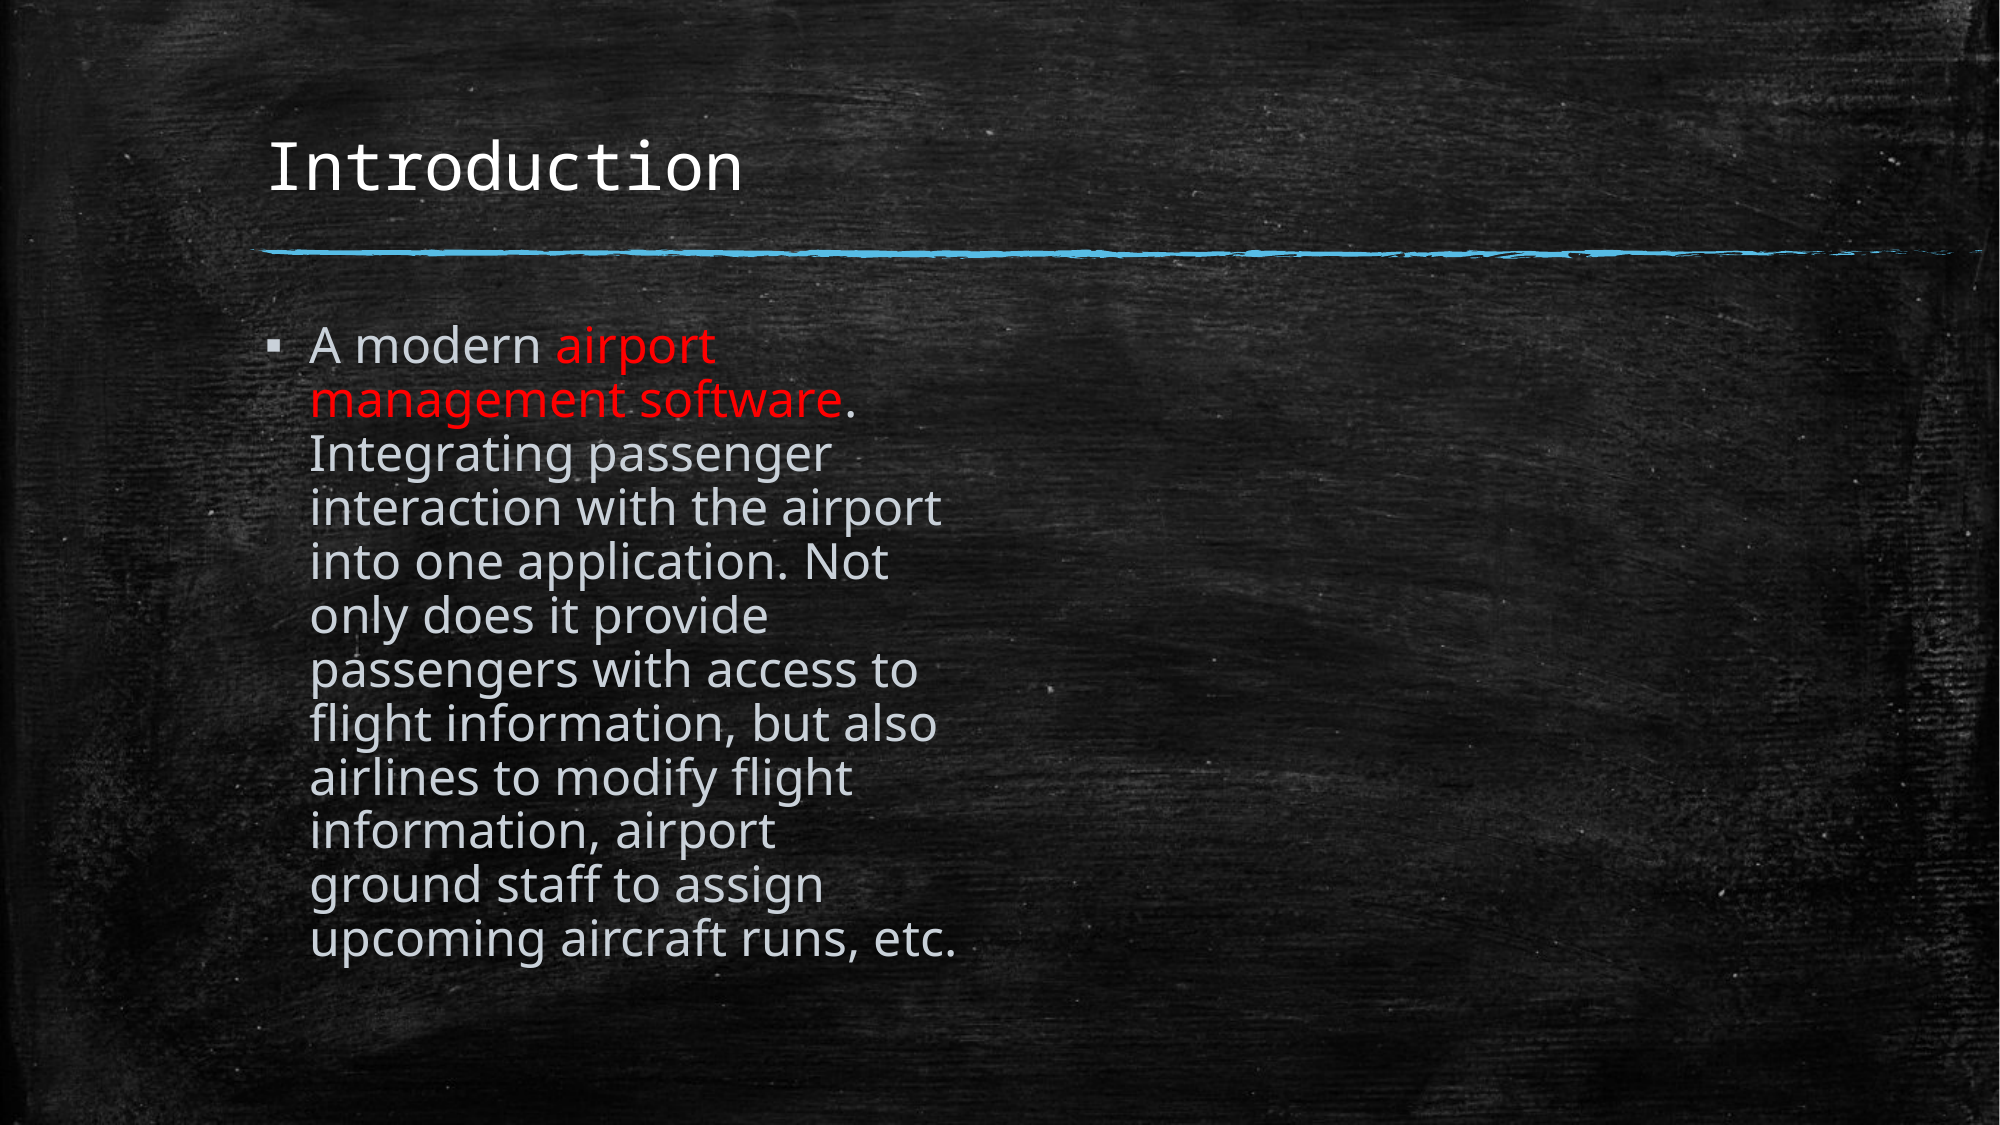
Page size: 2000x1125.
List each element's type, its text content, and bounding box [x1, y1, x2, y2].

list A modern airport management software. Integrating passenger interaction with the airport into one application. Not only does it provide passengers with access to flight information, but also airlines to modify flight information, airport ground staff to assign upcoming aircraft runs, etc. [249, 312, 975, 1013]
title Introduction [249, 45, 1750, 213]
